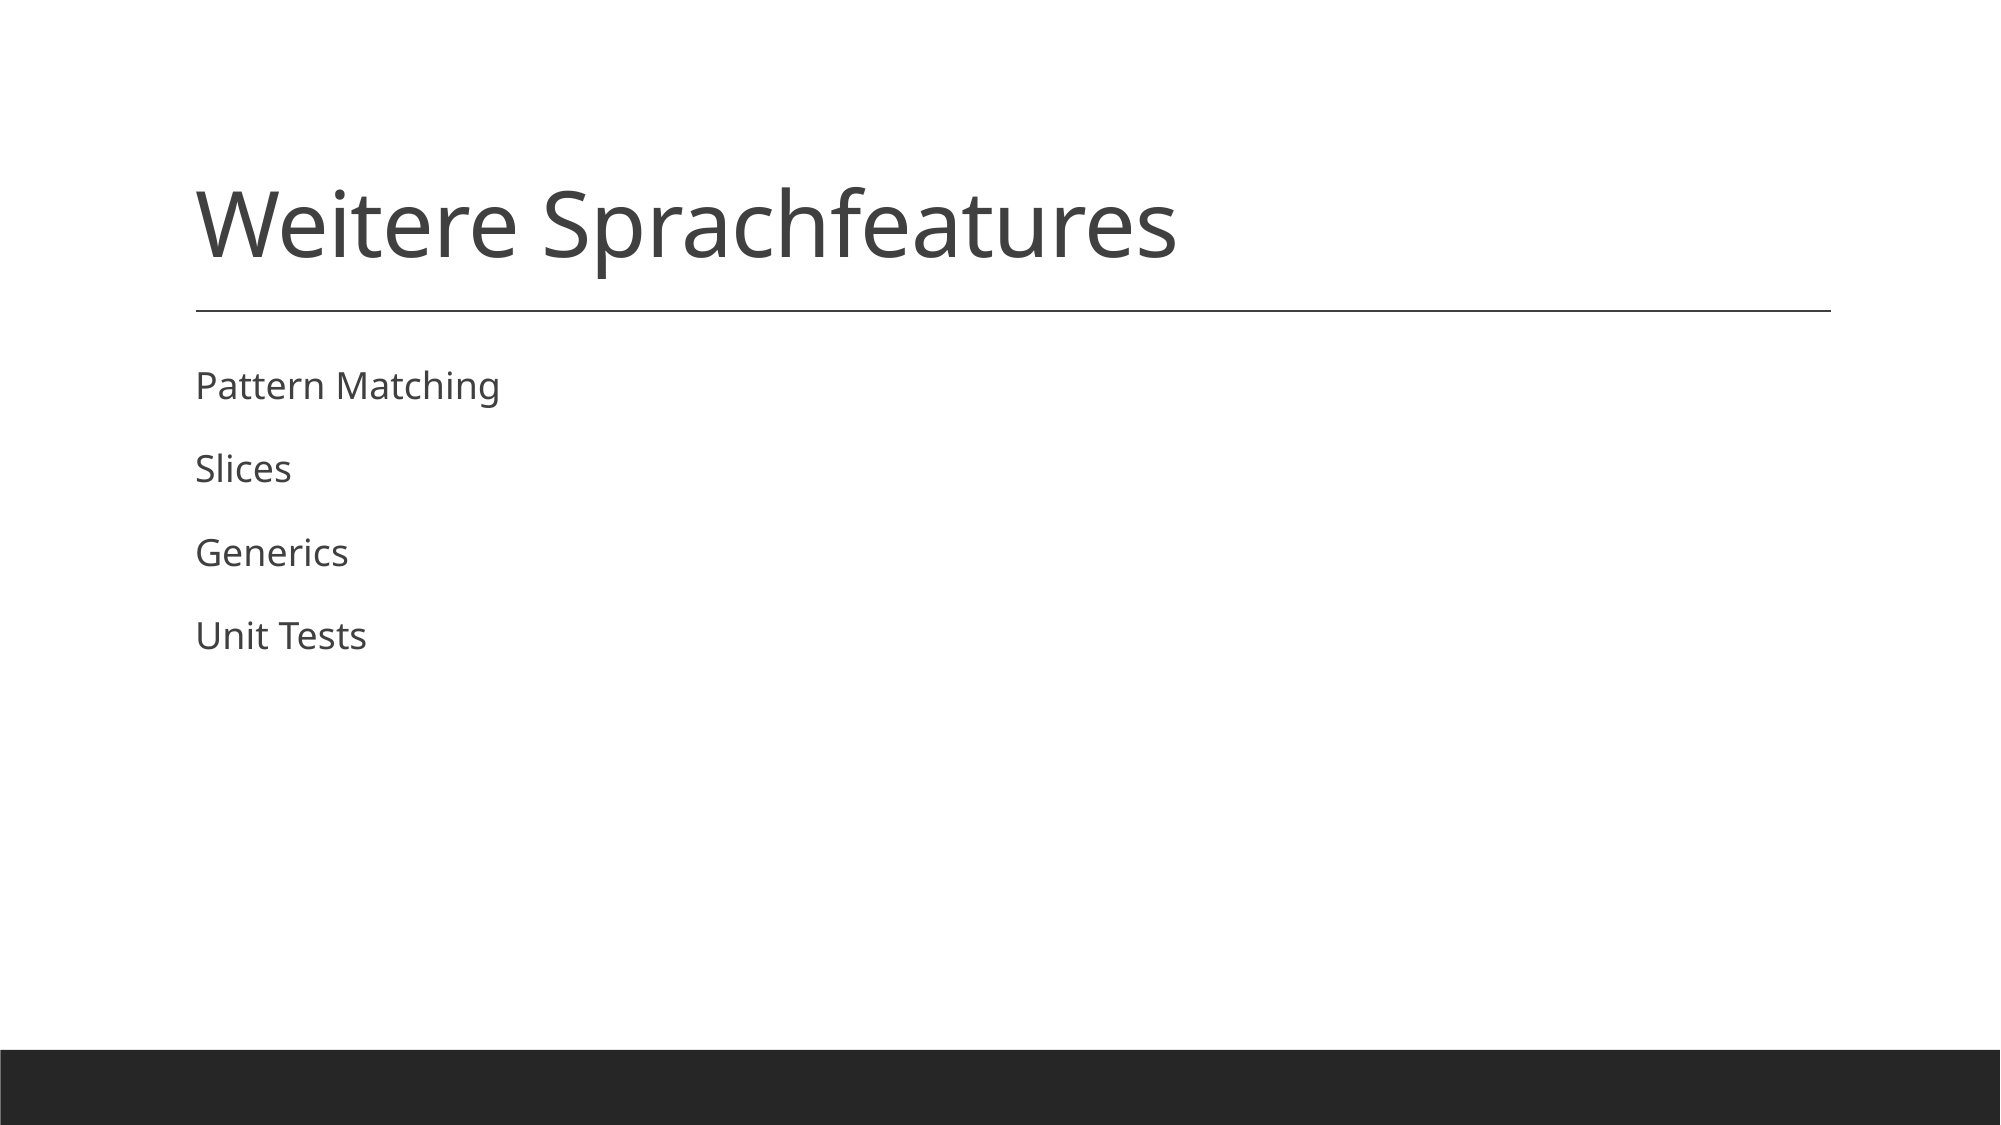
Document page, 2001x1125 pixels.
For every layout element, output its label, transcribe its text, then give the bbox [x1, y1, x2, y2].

list Pattern Matching Slices Generics Unit Tests [180, 345, 1830, 963]
title Weitere Sprachfeatures [180, 47, 1830, 285]
